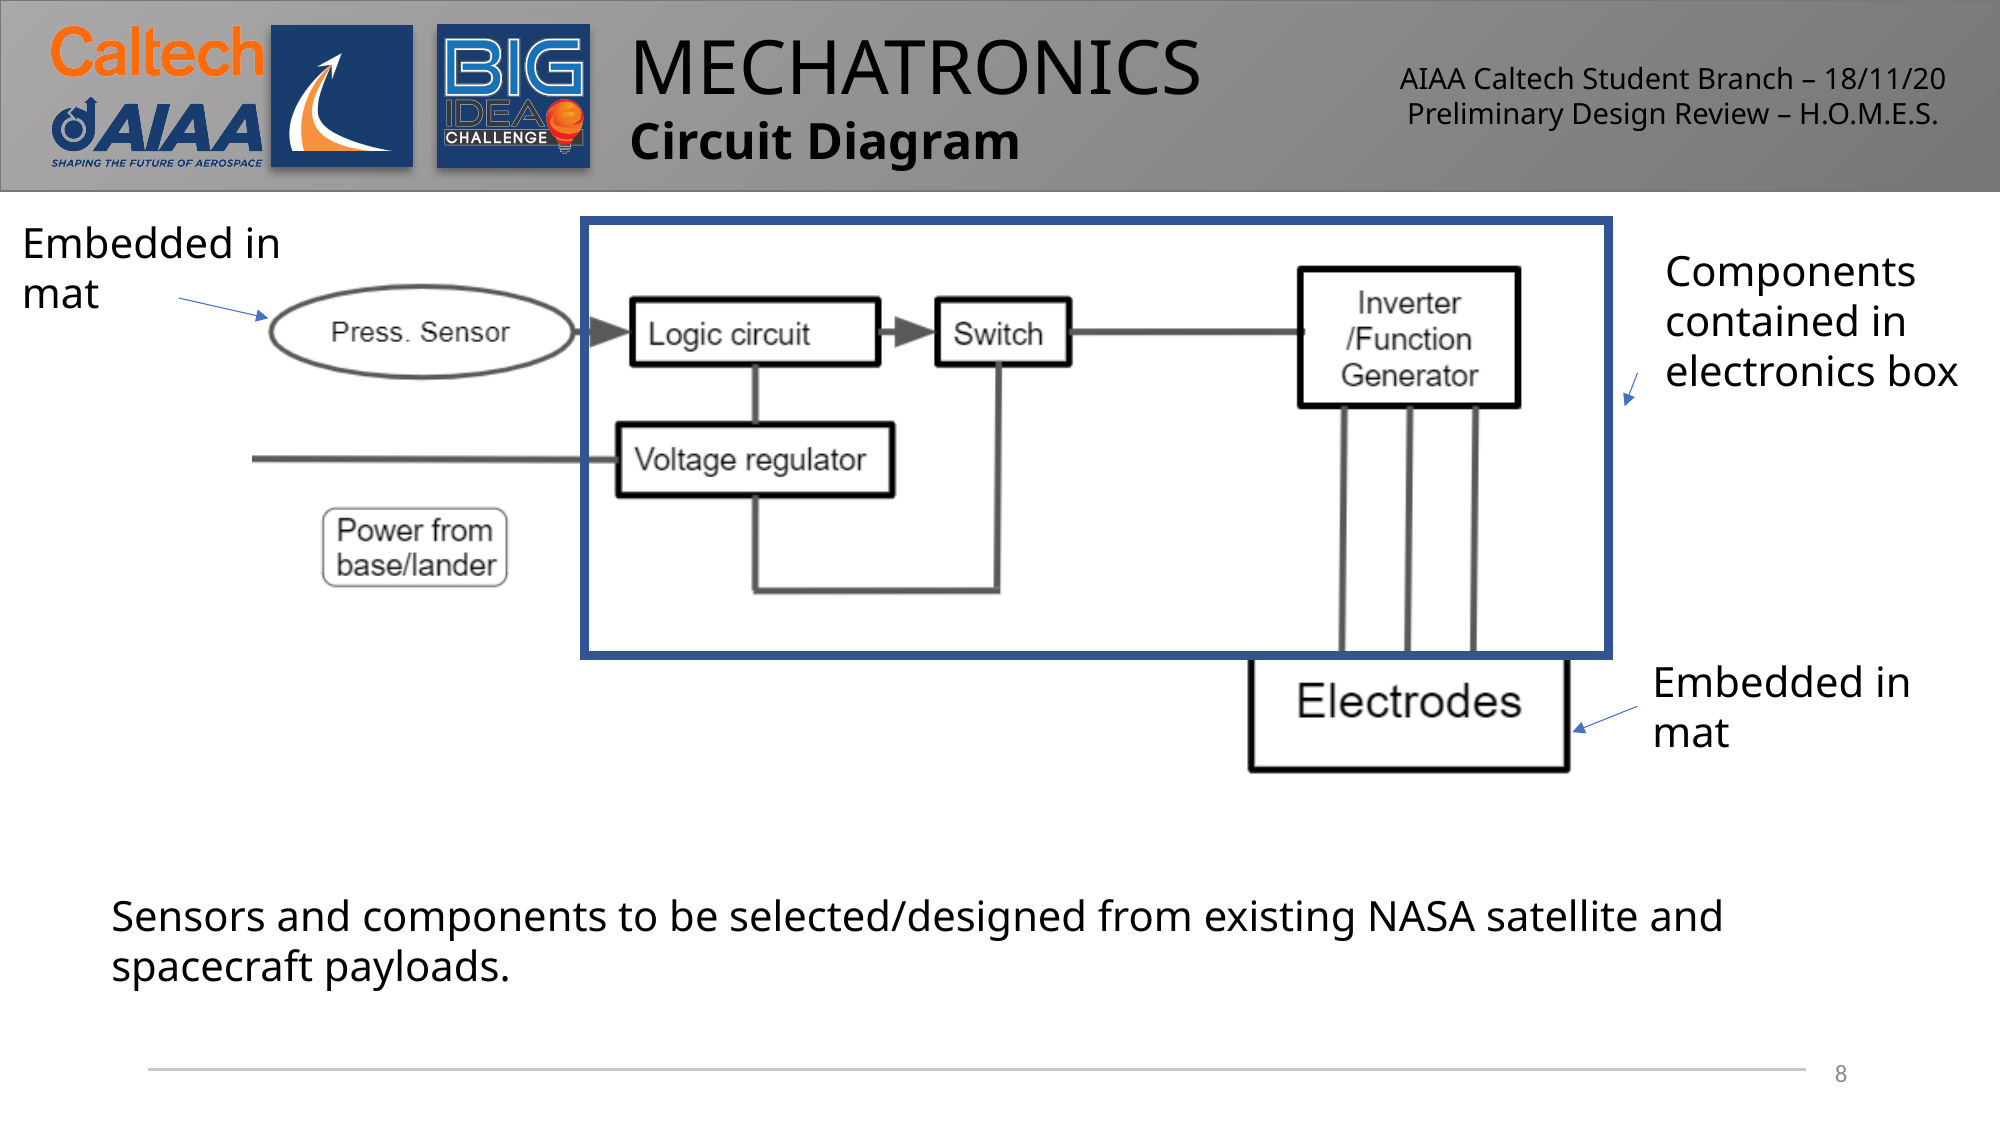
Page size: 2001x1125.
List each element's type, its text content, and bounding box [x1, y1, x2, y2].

text_box AIAA Caltech Student Branch – 18/11/20 Preliminary Design Review – H.O.M.E.S. [1233, 52, 1962, 138]
text_box Embedded in mat [1637, 648, 2000, 764]
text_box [1572, 706, 1638, 733]
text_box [51, 25, 413, 167]
text_box MECHATRONICS Circuit Diagram [614, 12, 1370, 177]
text_box [0, 0, 2000, 192]
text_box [1624, 372, 1638, 407]
picture [252, 215, 1609, 848]
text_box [437, 25, 590, 167]
text_box Components contained in electronics box [1650, 237, 2000, 403]
slide_number 8 [1412, 1042, 1863, 1103]
text_box Sensors and components to be selected/designed from existing NASA satellite and spacecraft payloads. [96, 882, 1944, 997]
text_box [178, 297, 269, 319]
text_box Embedded in mat [7, 209, 315, 324]
